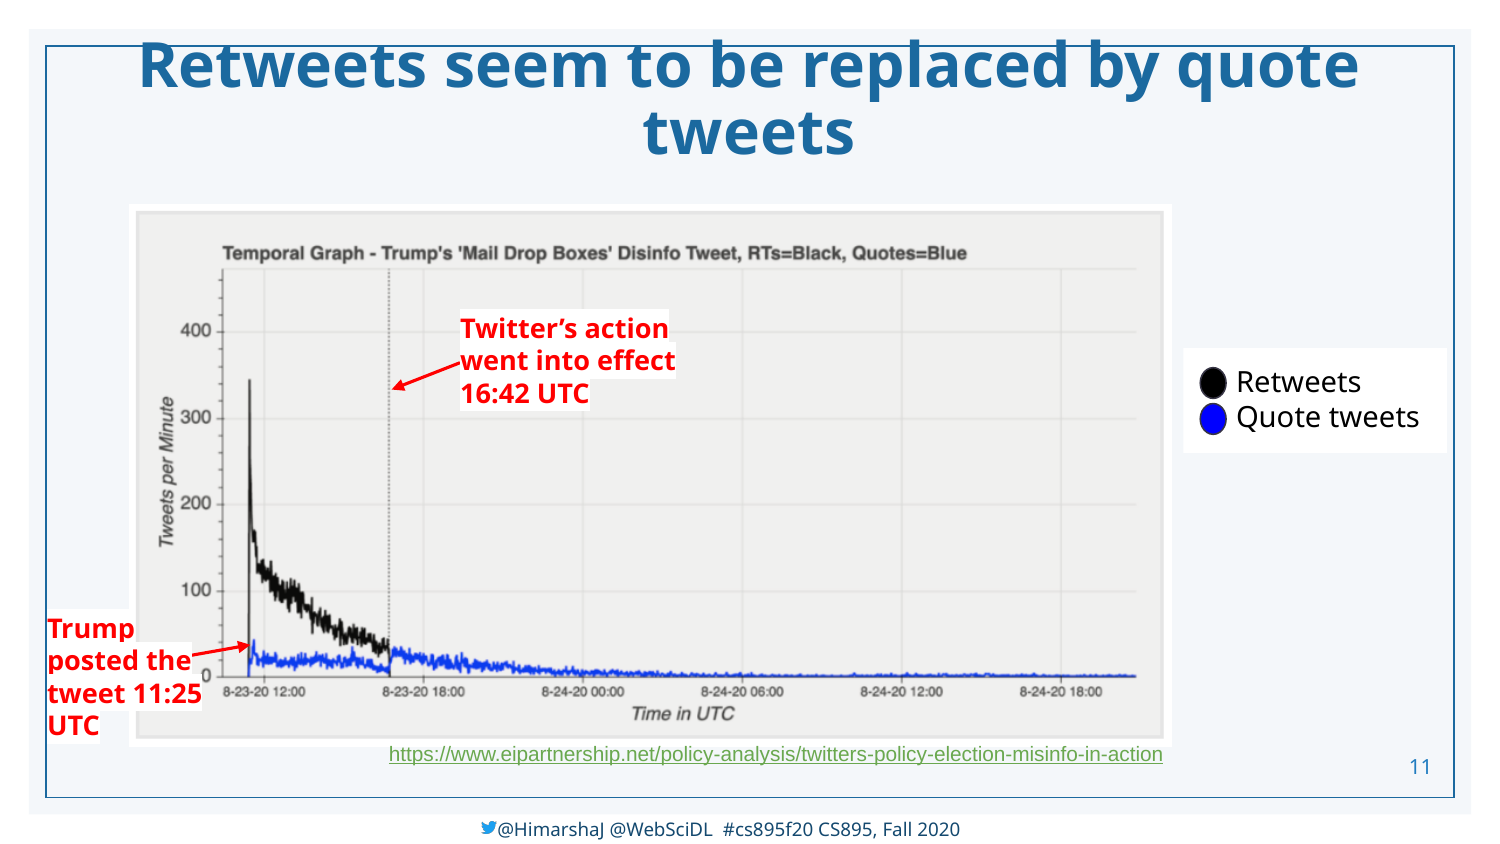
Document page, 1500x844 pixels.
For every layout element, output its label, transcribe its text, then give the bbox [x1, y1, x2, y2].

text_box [391, 362, 461, 390]
text_box [1200, 403, 1227, 435]
slide_number ‹#› [1309, 720, 1444, 788]
picture [129, 204, 1173, 748]
title Retweets seem to be replaced by quote tweets [43, 16, 1455, 186]
text_box https://www.eipartnership.net/policy-analysis/twitters-policy-election-misinfo-in-action [374, 725, 1258, 844]
text_box [1200, 367, 1227, 399]
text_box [165, 644, 251, 661]
text_box Trump posted the tweet 11:25 UTC [32, 596, 124, 684]
text_box Retweets Quote tweets [1183, 348, 1447, 453]
